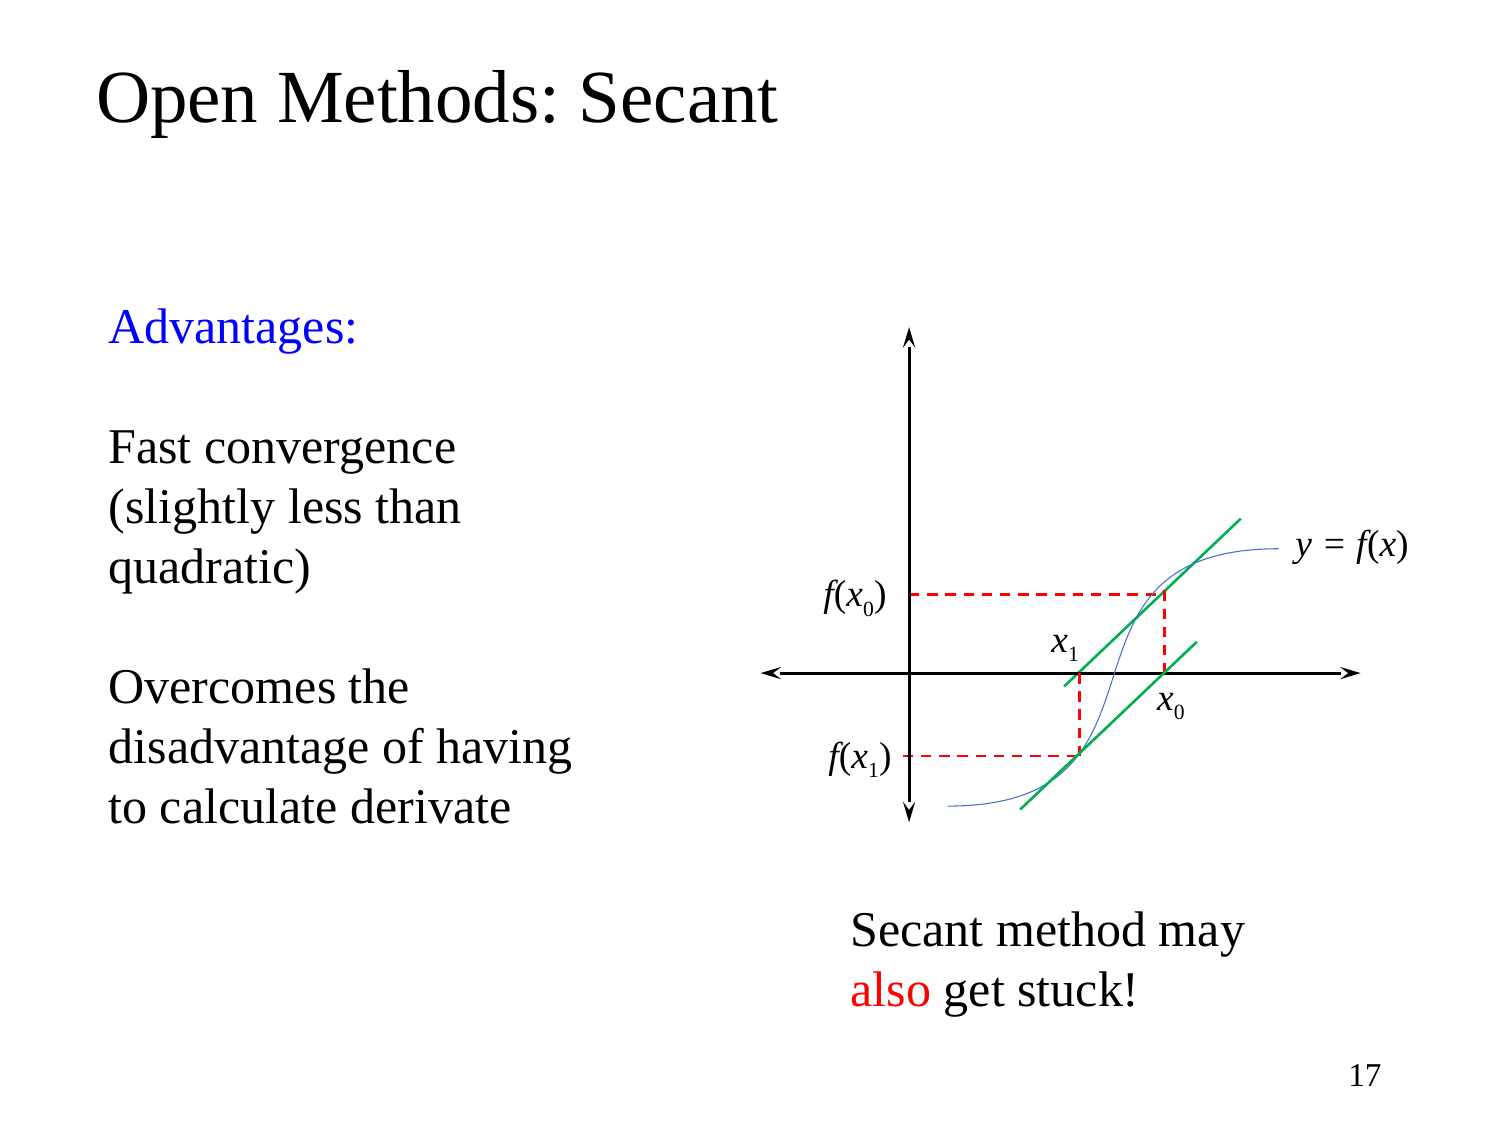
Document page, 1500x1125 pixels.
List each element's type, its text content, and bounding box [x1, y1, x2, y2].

text_box Secant method may also get stuck! [835, 889, 1334, 1024]
text_box Advantages: Fast convergence (slightly less than quadratic) Overcomes the disadvantage of having to calculate derivate [93, 285, 592, 841]
slide_number 17 [1059, 1042, 1397, 1103]
title Open Methods: Secant [81, 53, 1217, 143]
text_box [760, 327, 1439, 823]
